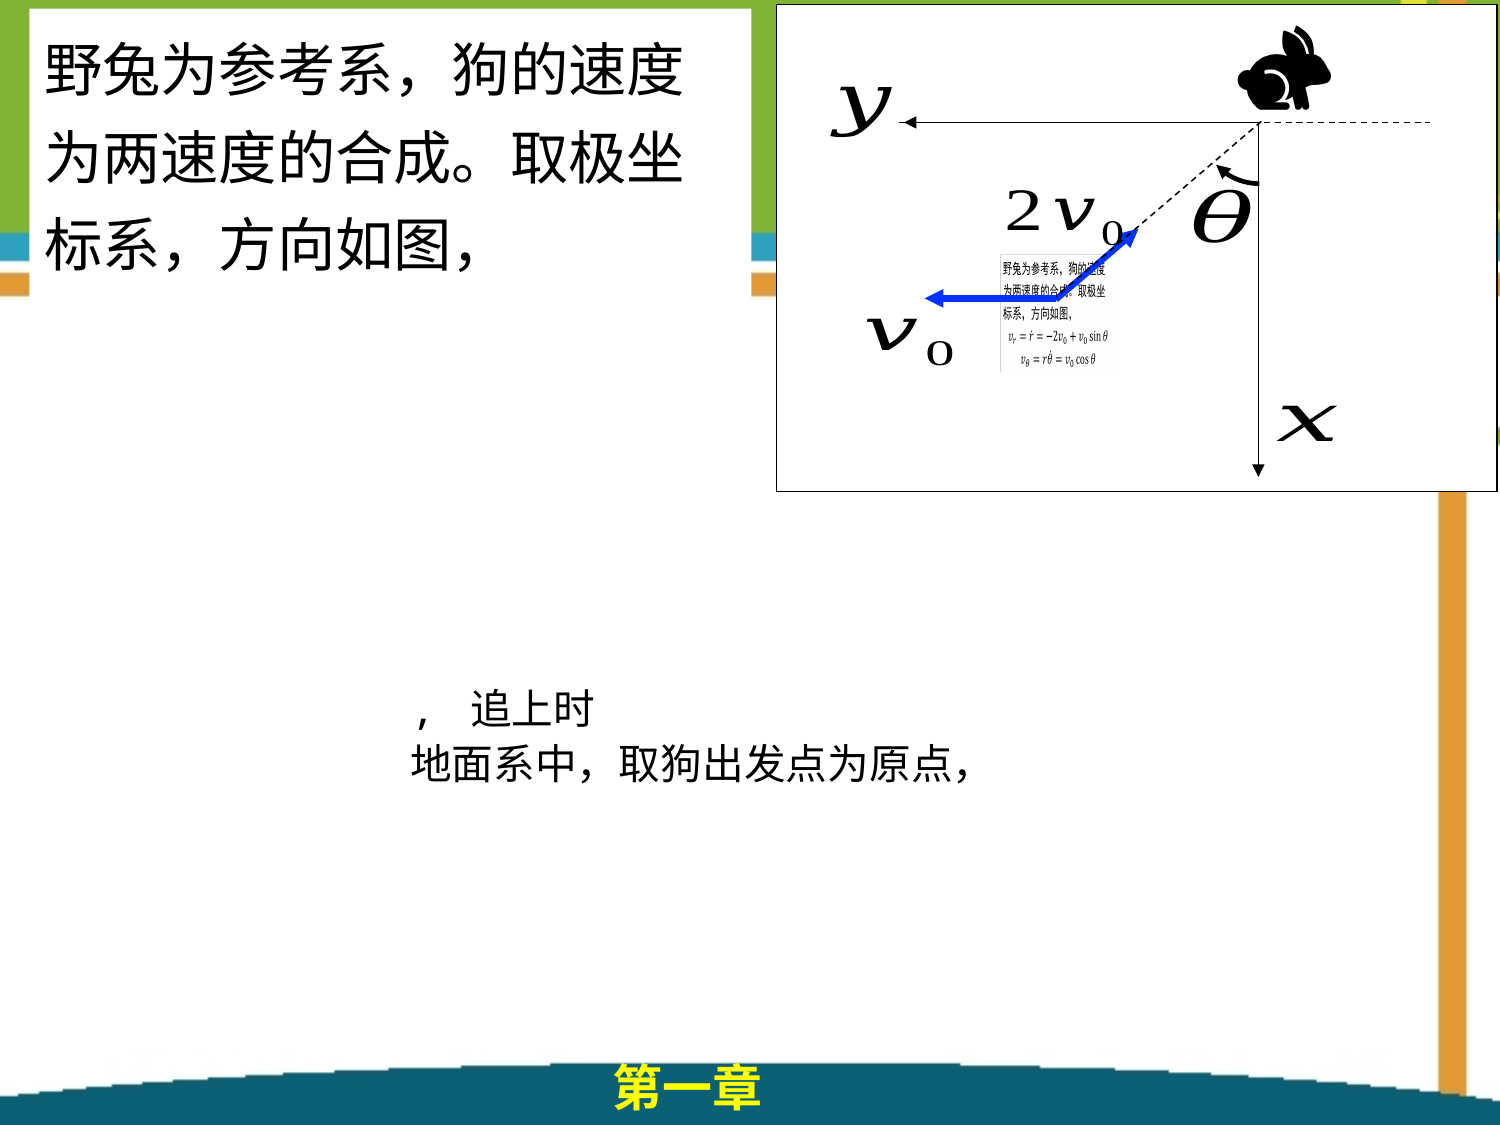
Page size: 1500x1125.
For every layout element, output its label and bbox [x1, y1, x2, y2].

picture [0, 0, 1500, 1125]
text_box [776, 4, 1498, 492]
